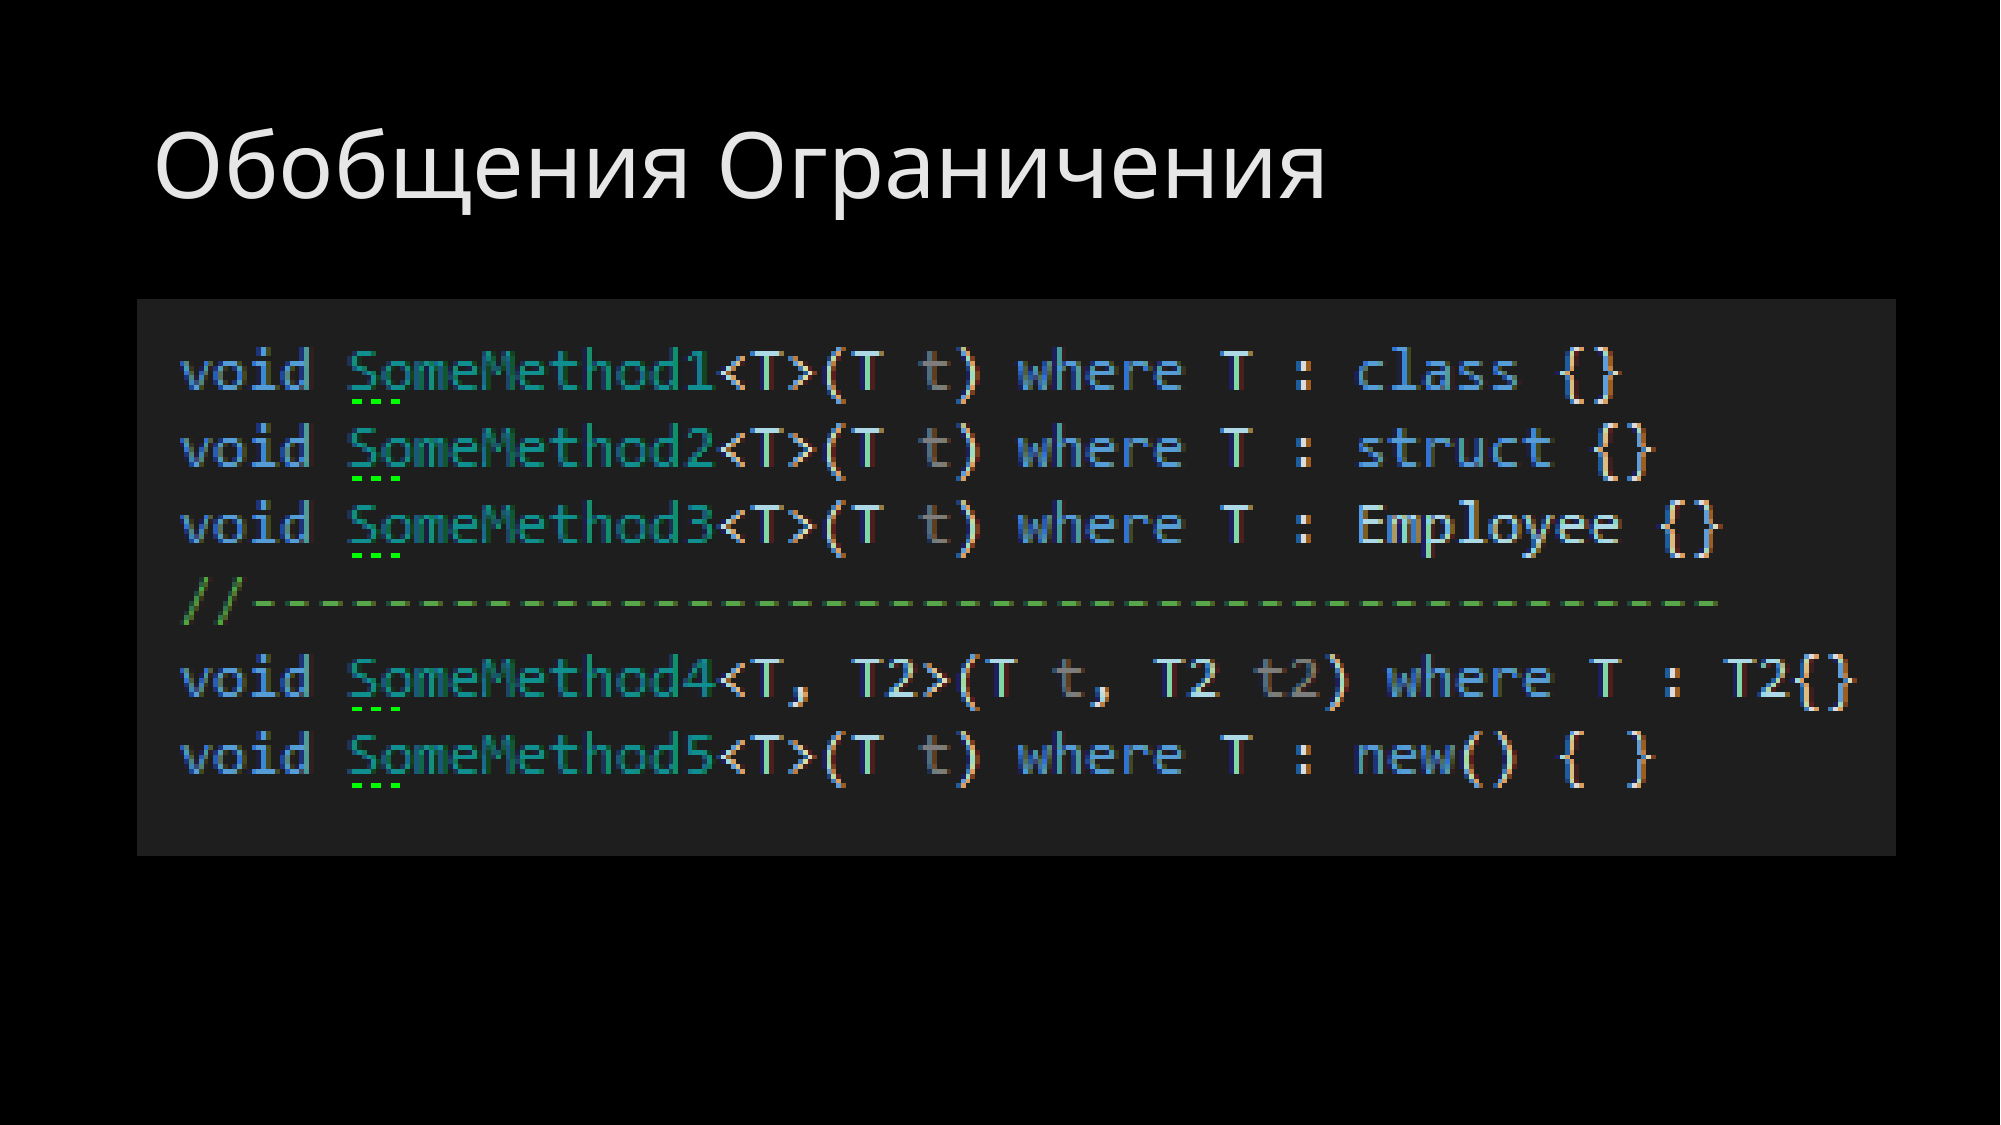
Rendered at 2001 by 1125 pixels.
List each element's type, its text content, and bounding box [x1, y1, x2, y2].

title Обобщения Ограничения [137, 59, 1863, 278]
picture [137, 299, 1896, 856]
